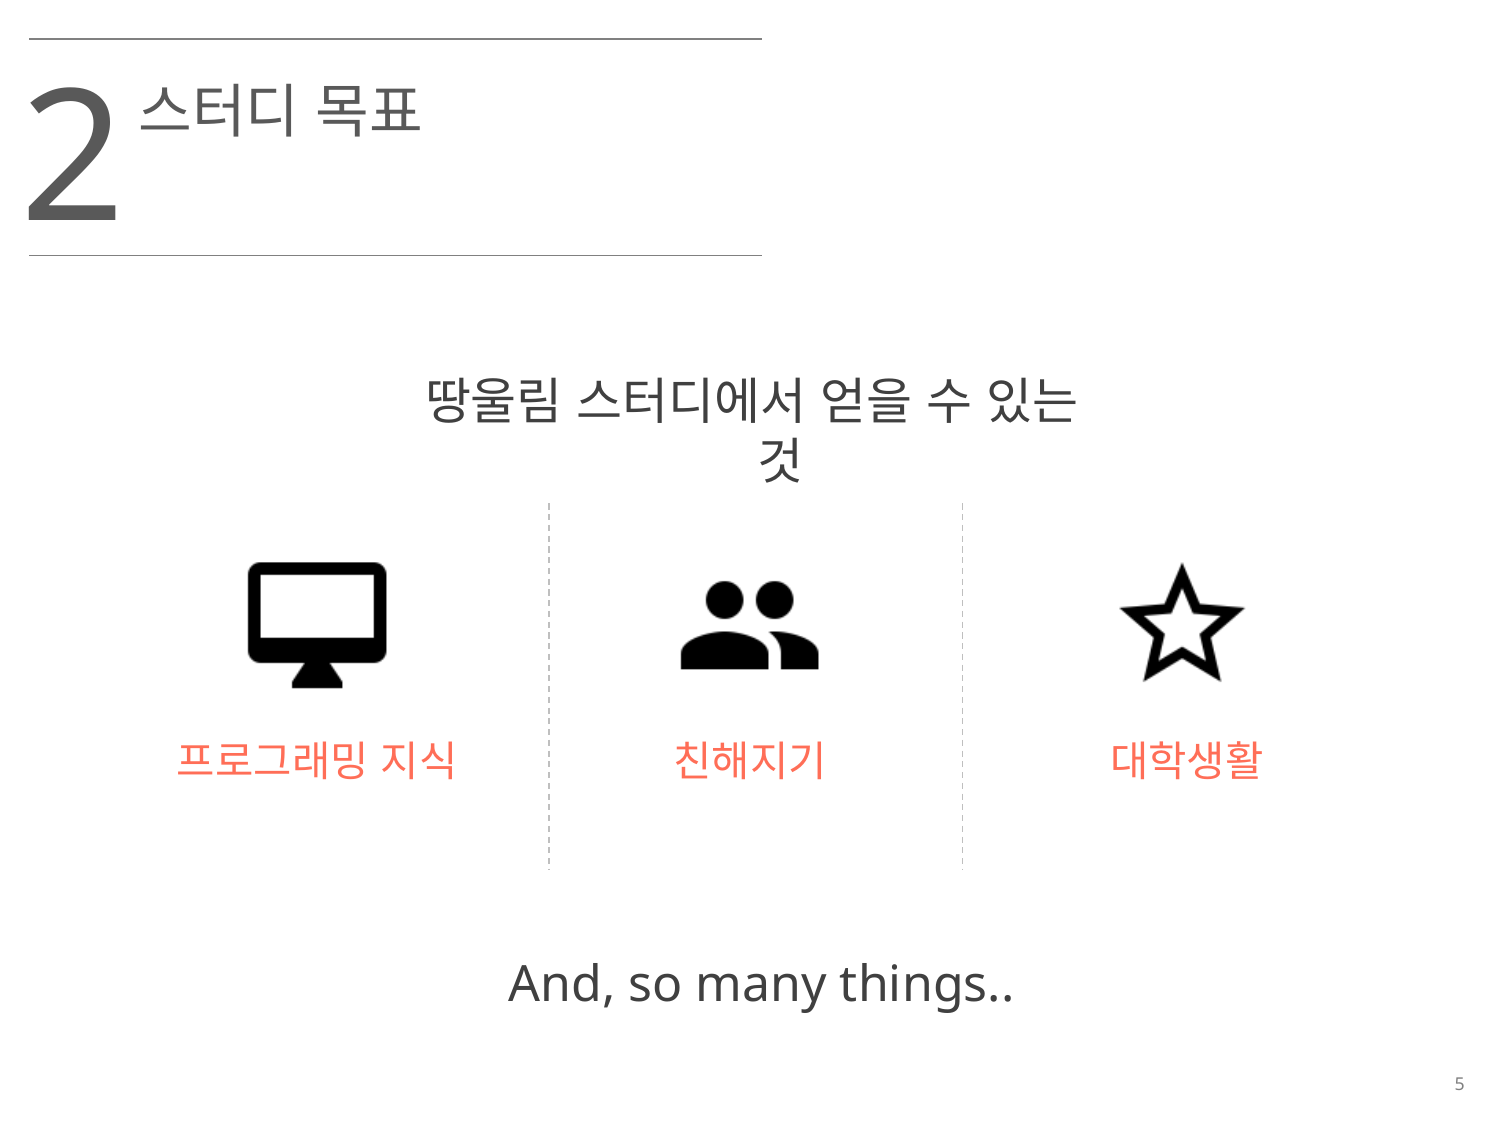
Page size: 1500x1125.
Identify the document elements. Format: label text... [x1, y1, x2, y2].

picture [242, 550, 393, 701]
picture [1107, 550, 1258, 701]
picture [674, 550, 826, 701]
text_box 대학생활 [974, 727, 1400, 793]
text_box 프로그래밍 지식 [128, 727, 507, 793]
text_box 친해지기 [554, 727, 958, 793]
text_box 땅울림 스터디에서 얻을 수 있는 것 [385, 362, 1119, 497]
text_box 2 [5, 29, 183, 265]
text_box 친해지기 [537, 727, 544, 793]
text_box And, so many things.. [395, 944, 1128, 1020]
text_box 스터디 목표 [183, 66, 798, 152]
